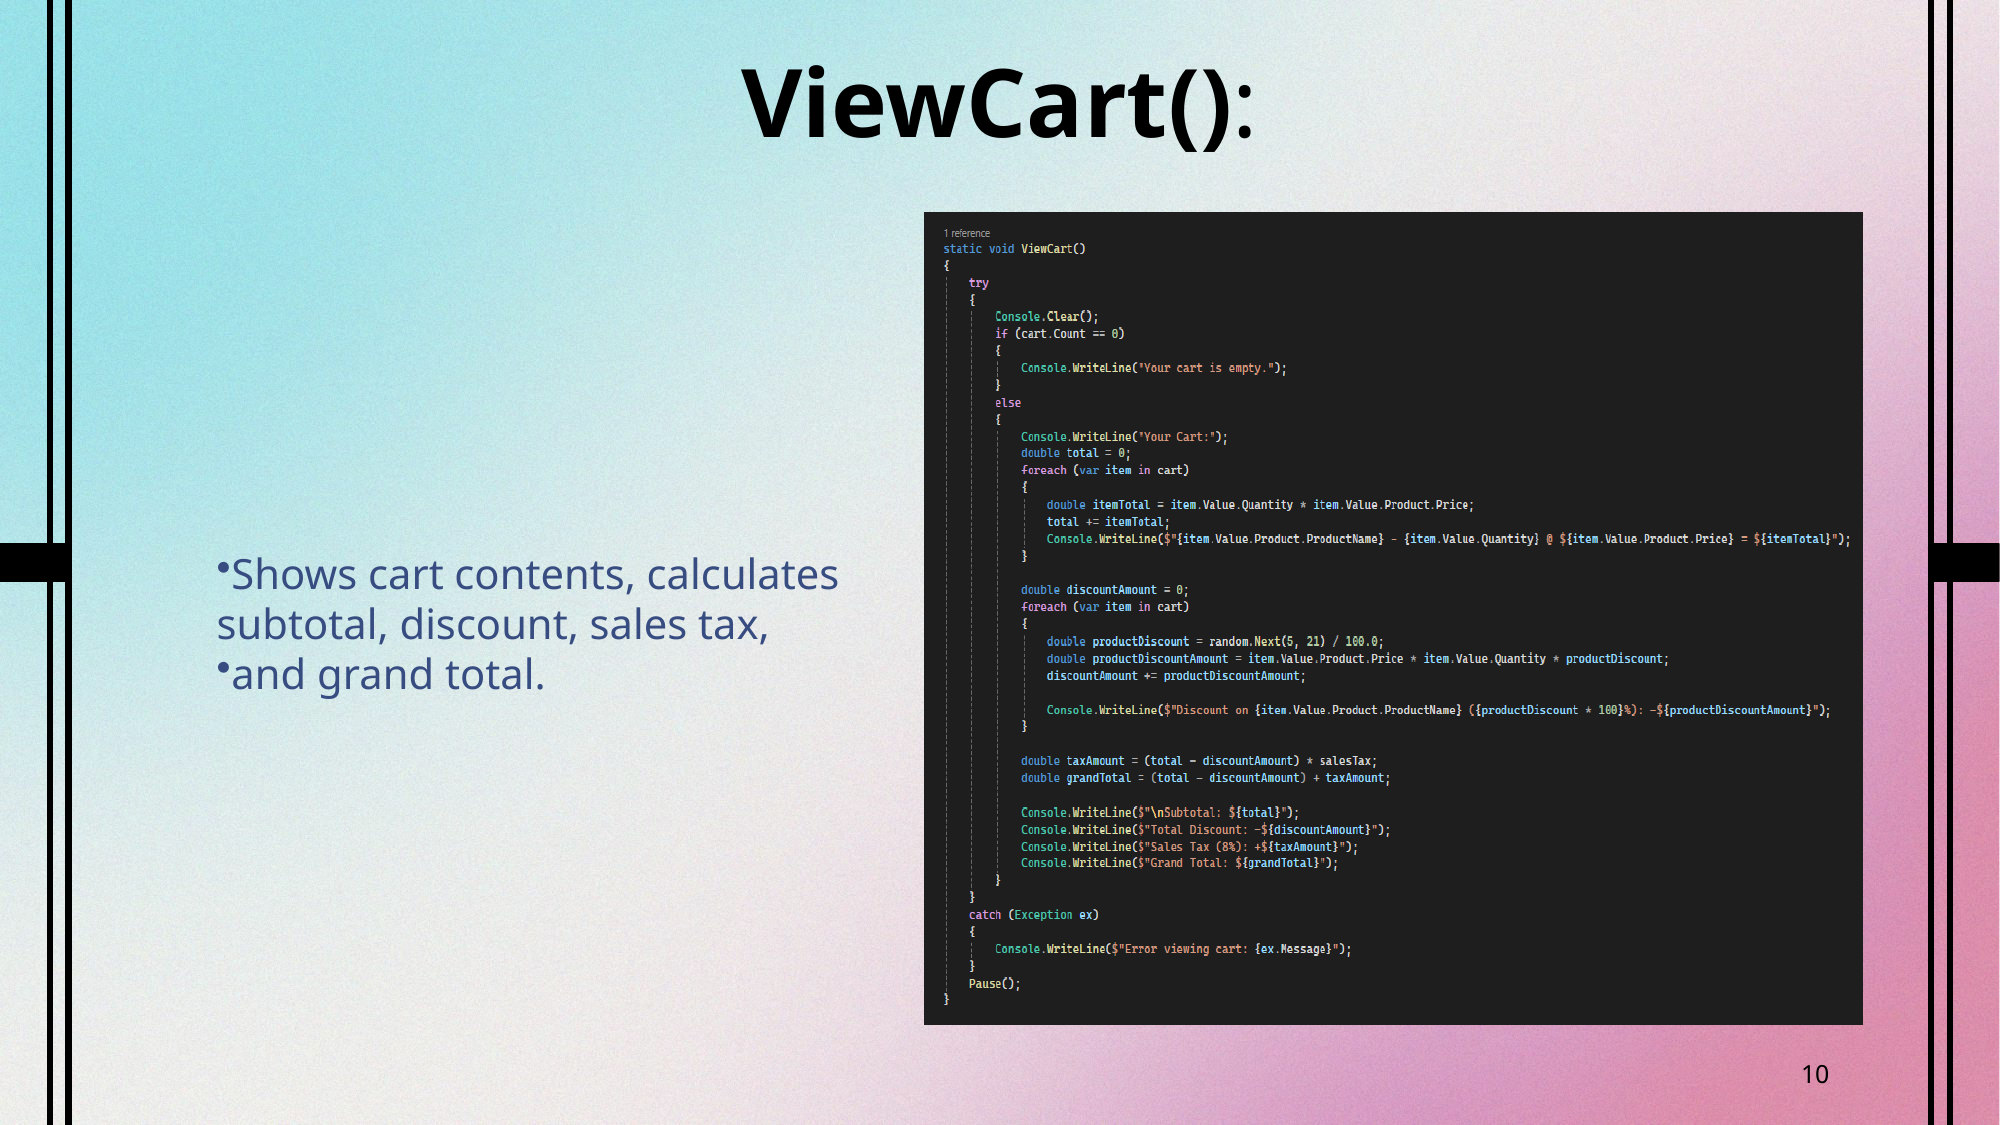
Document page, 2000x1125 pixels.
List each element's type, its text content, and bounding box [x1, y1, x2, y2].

list Shows cart contents, calculates subtotal, discount, sales tax, and grand total. [196, 537, 924, 725]
slide_number 10 [1667, 1050, 1850, 1103]
title ViewCart(): [112, 50, 1887, 282]
picture [924, 212, 1863, 1025]
